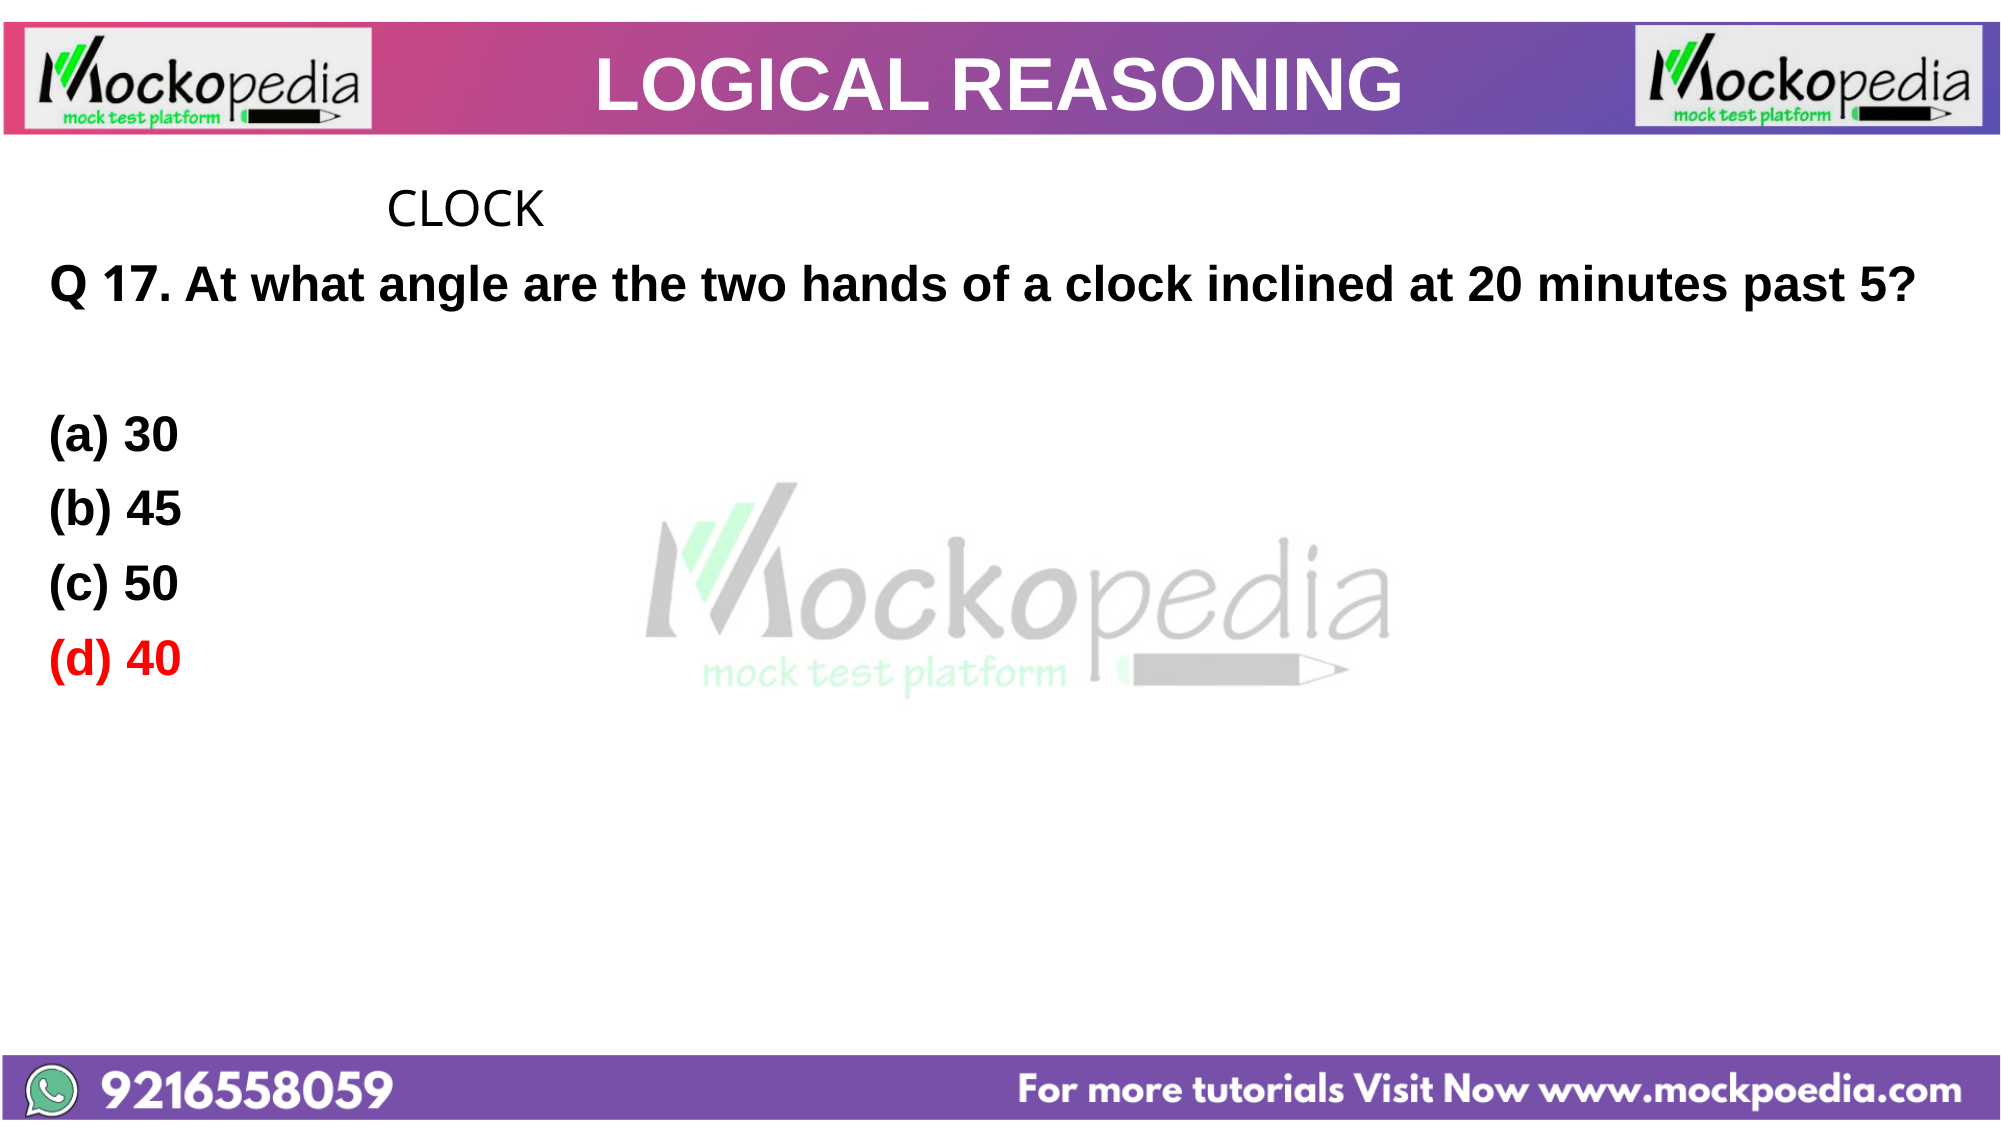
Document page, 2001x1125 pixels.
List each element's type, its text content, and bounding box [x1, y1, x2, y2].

title LOGICAL REASONING [41, 31, 1959, 142]
picture [0, 0, 2001, 1125]
list CLOCK Q 17. At what angle are the two hands of a clock inclined at 20 minutes past 5? 30 (b) 45 (c) 50 (d) 40 [33, 175, 1959, 1053]
